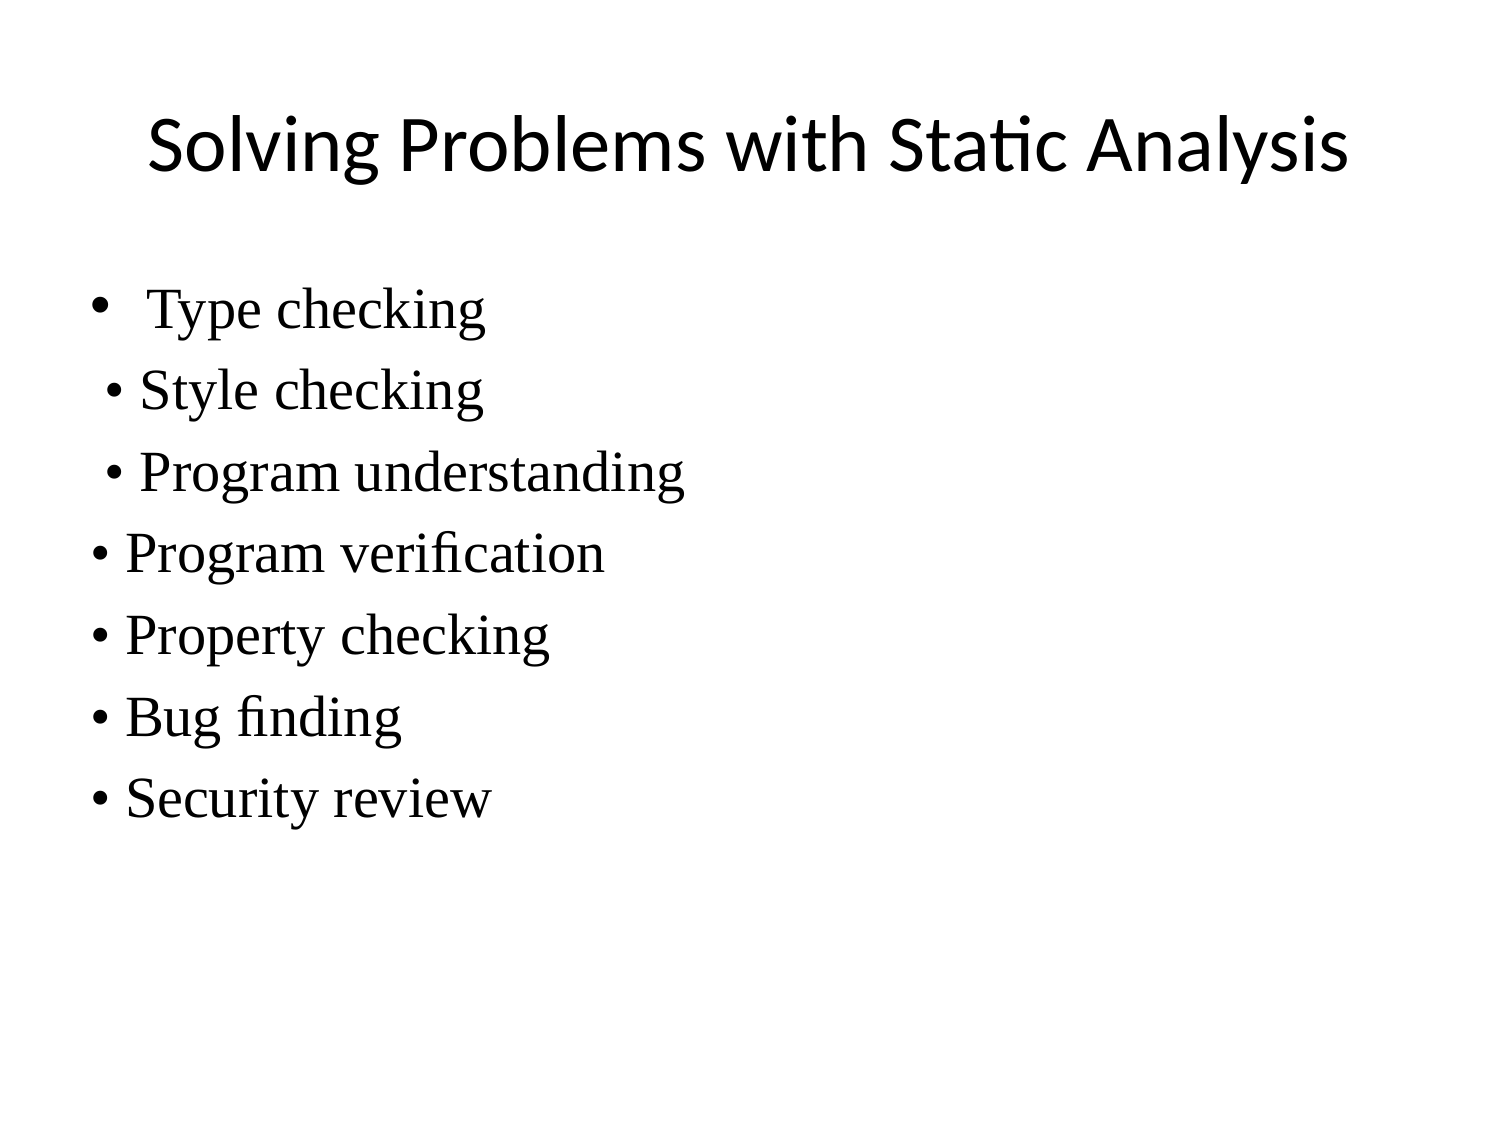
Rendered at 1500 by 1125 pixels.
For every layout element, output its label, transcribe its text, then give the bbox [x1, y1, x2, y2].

title Solving Problems with Static Analysis [75, 45, 1425, 233]
list Type checking • Style checking • Program understanding • Program veriﬁcation • Property checking • Bug ﬁnding • Security review [75, 262, 1425, 1005]
